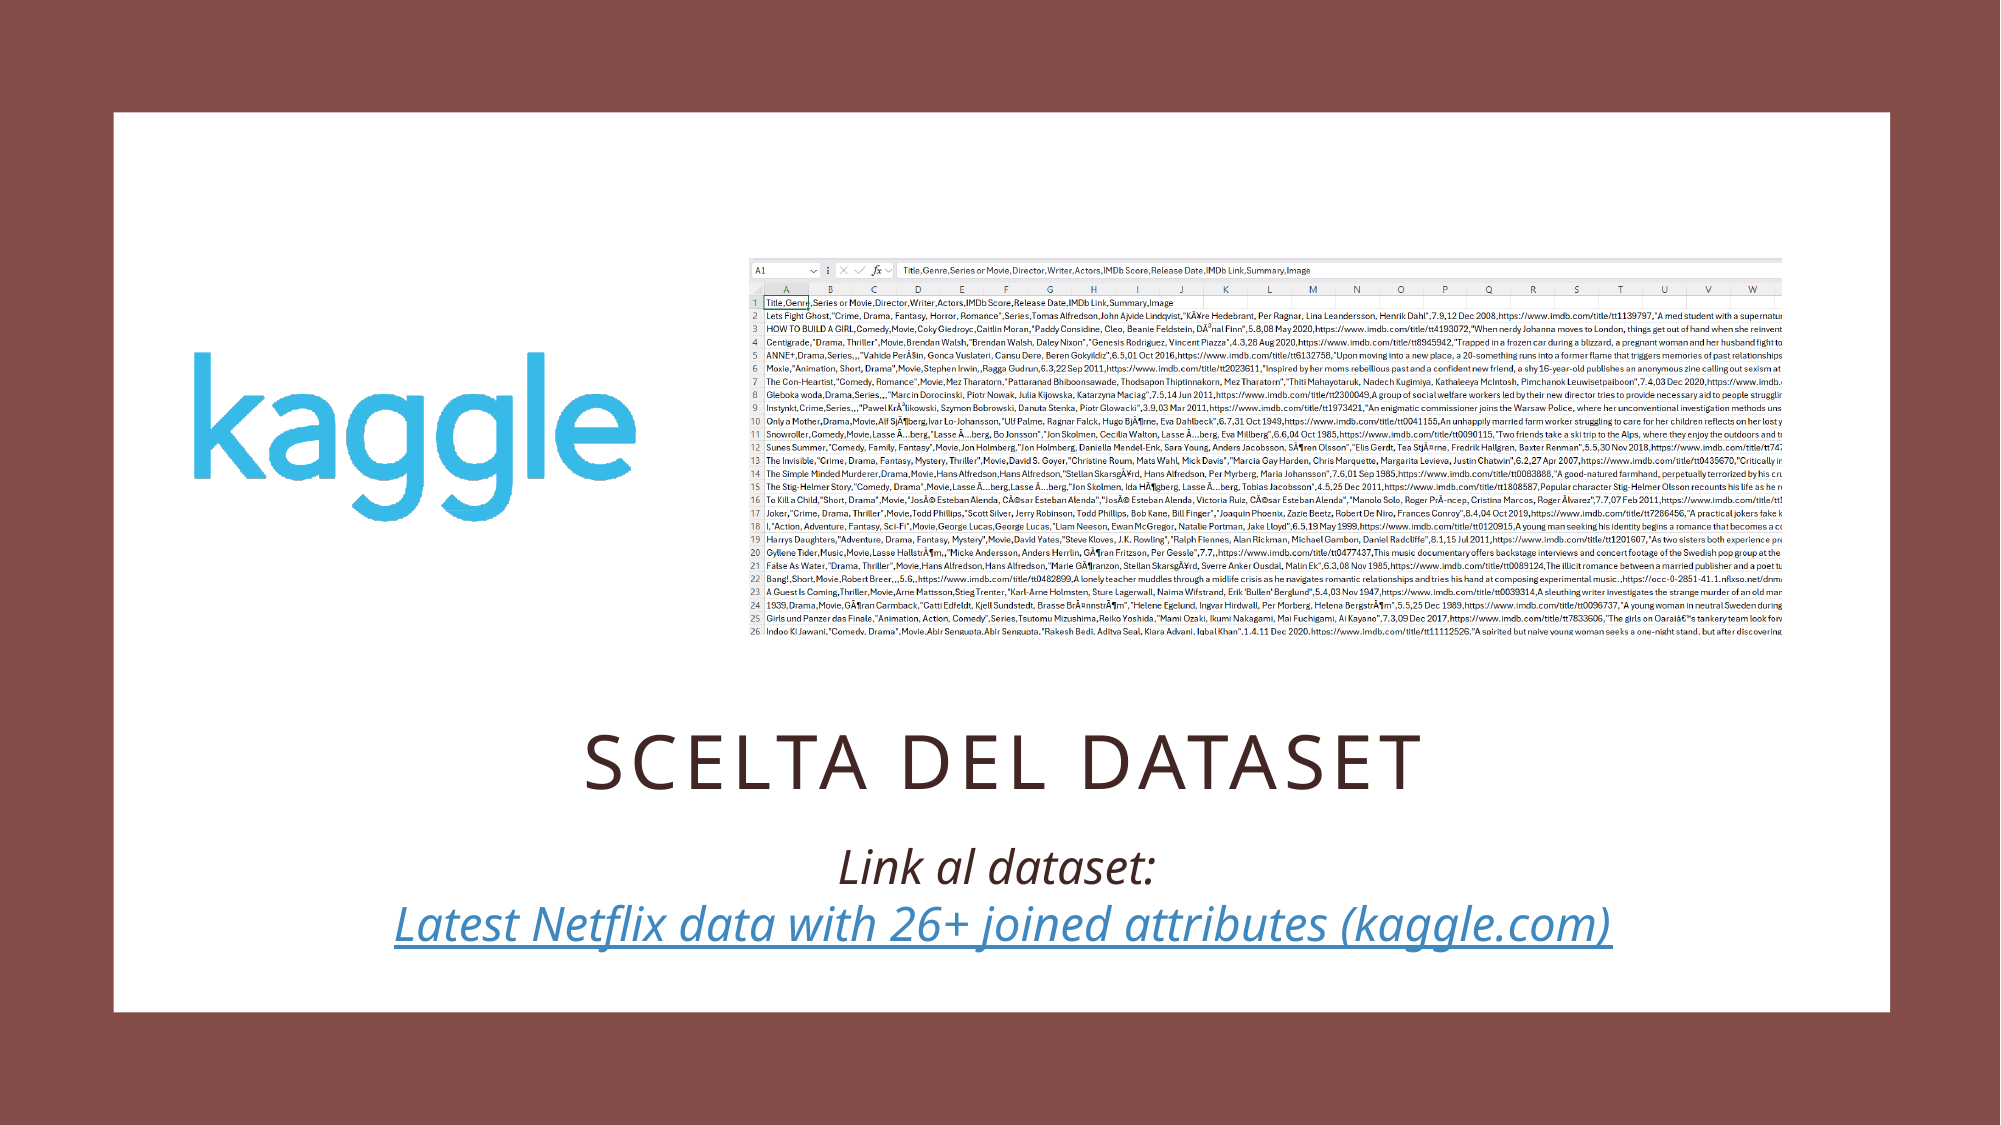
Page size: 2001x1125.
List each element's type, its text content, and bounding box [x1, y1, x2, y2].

text_box [113, 111, 1891, 1013]
picture [749, 258, 1782, 635]
text_box [0, 0, 2000, 1125]
list Link al dataset: Latest Netflix data with 26+ joined attributes (kaggle.com) [337, 836, 1669, 961]
picture [193, 351, 636, 523]
title SCELTA DEL DATASET [225, 675, 1782, 814]
